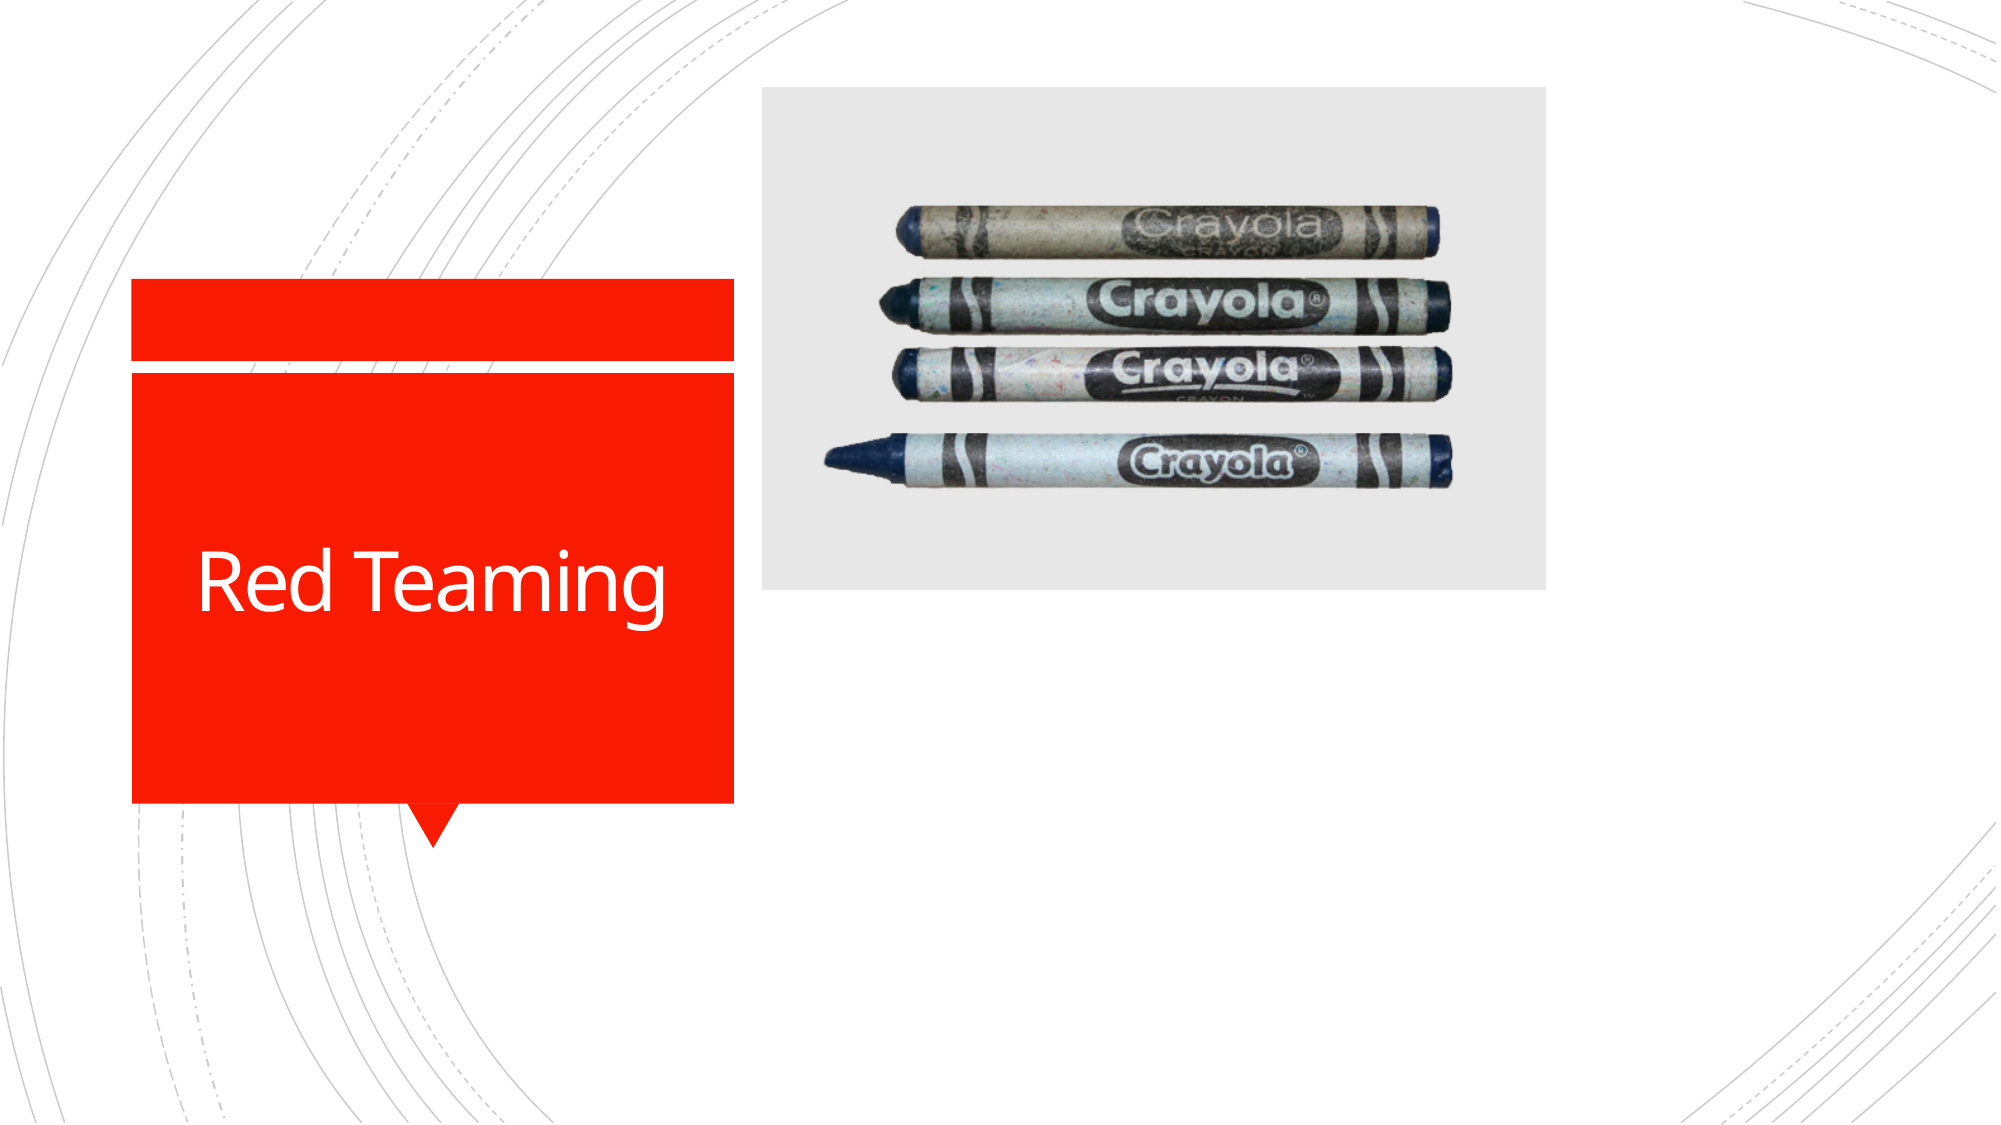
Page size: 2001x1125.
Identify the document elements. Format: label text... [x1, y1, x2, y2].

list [762, 87, 1546, 591]
title Red Teaming [145, 383, 721, 789]
